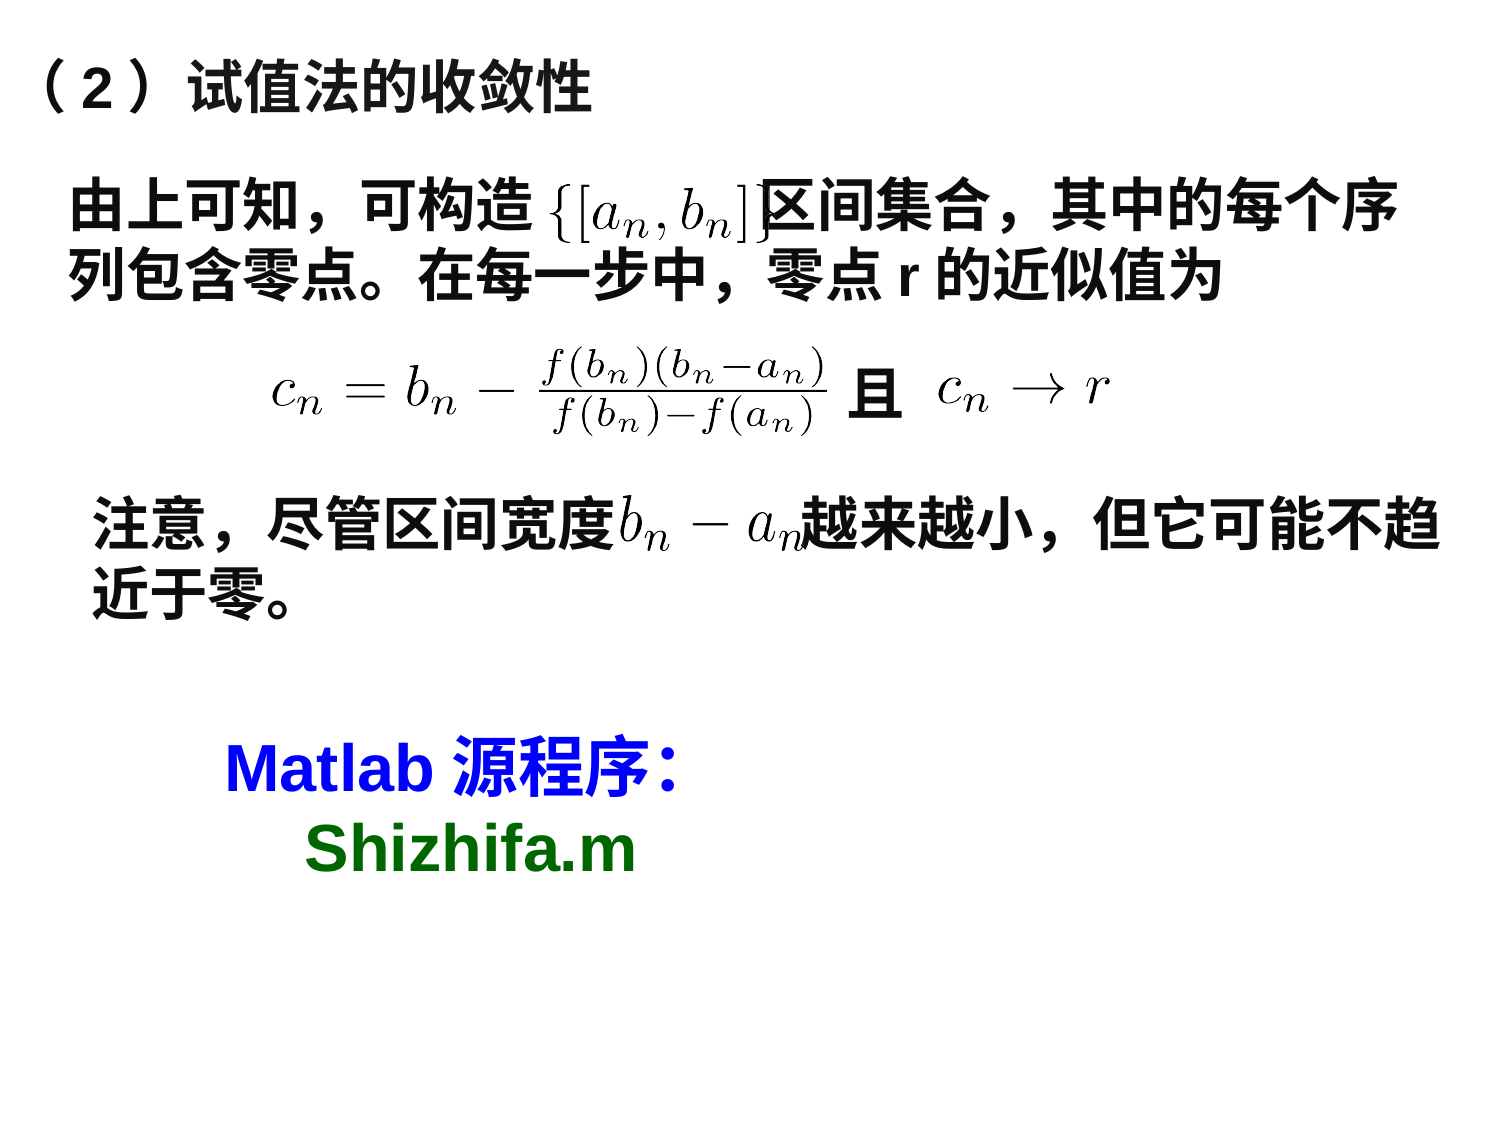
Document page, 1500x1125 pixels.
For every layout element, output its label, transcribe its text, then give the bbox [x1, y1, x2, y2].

picture [619, 495, 804, 551]
picture [271, 346, 827, 436]
text_box 且 [831, 349, 903, 435]
picture [549, 184, 777, 243]
text_box 由上可知，可构造 区间集合，其中的每个序列包含零点。在每一步中，零点r的近似值为 [53, 160, 1447, 316]
text_box Matlab源程序： Shizhifa.m [75, 717, 868, 893]
text_box （2）试值法的收敛性 [0, 42, 963, 128]
text_box 注意，尽管区间宽度 越来越小，但它可能不趋近于零。 [76, 479, 1471, 635]
picture [938, 373, 1110, 412]
